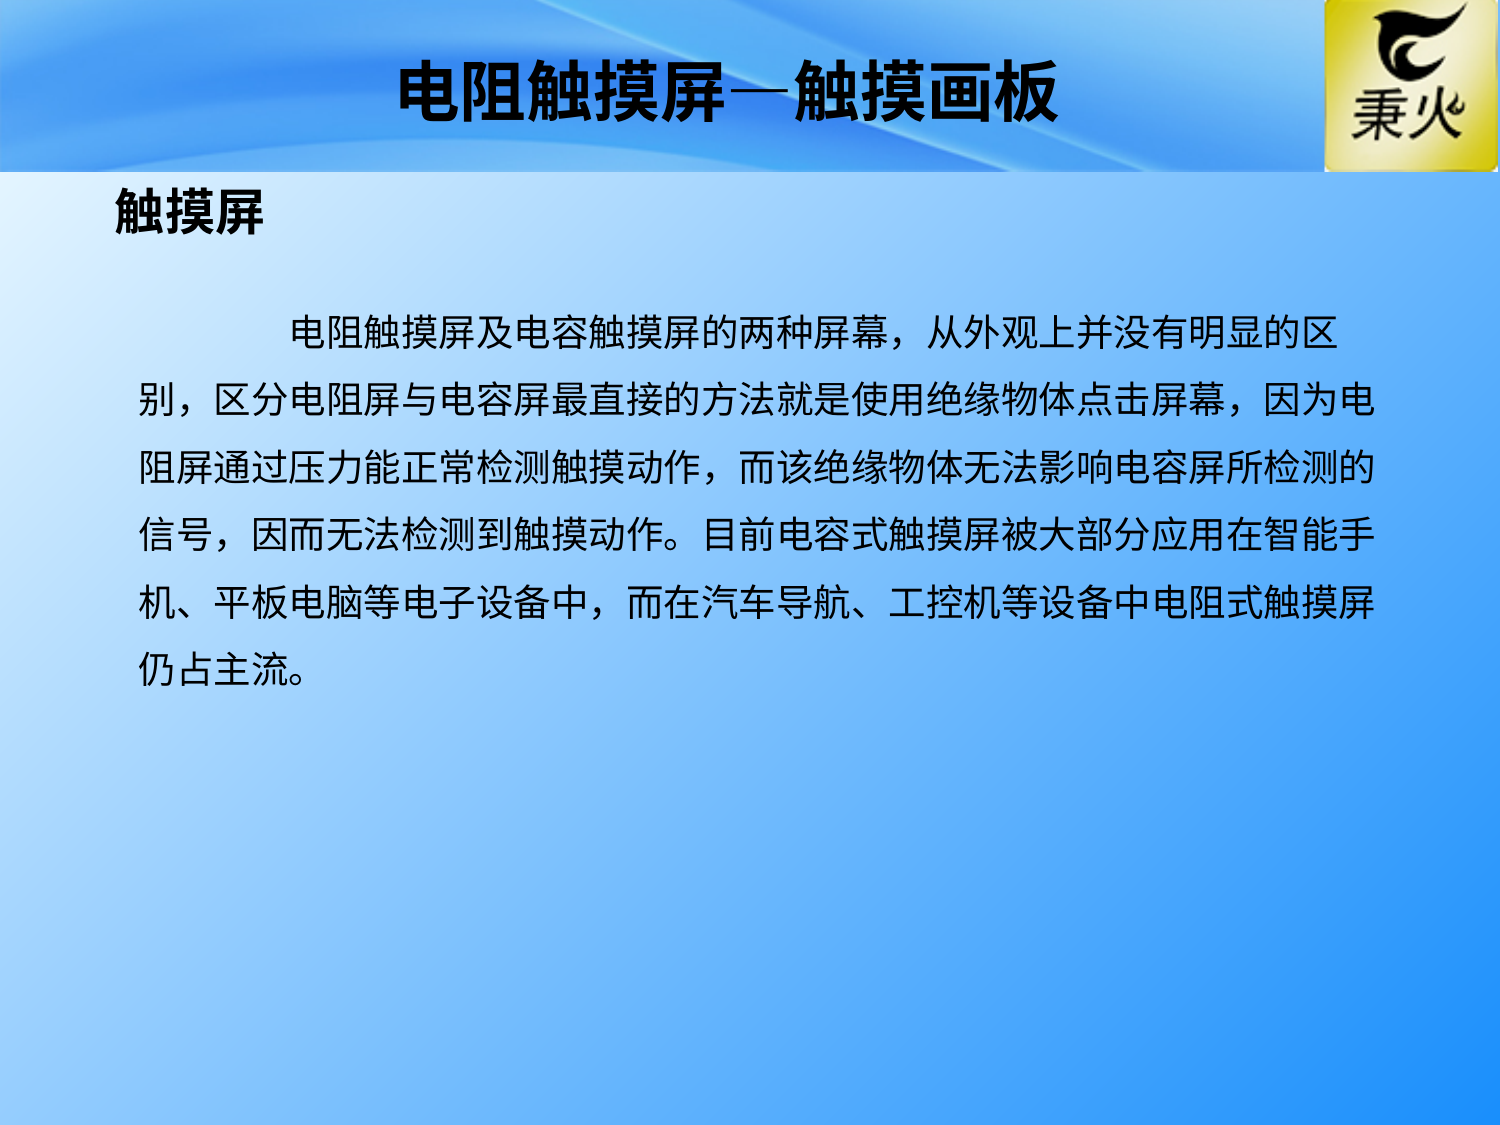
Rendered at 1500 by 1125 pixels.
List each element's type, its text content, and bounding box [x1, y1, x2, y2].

picture [0, 0, 1498, 172]
text_box 电阻触摸屏及电容触摸屏的两种屏幕，从外观上并没有明显的区别，区分电阻屏与电容屏最直接的方法就是使用绝缘物体点击屏幕，因为电阻屏通过压力能正常检测触摸动作，而该绝缘物体无法影响电容屏所检测的信号，因而无法检测到触摸动作。目前电容式触摸屏被大部分应用在智能手机、平板电脑等电子设备中，而在汽车导航、工控机等设备中电阻式触摸屏仍占主流。 [123, 278, 1412, 699]
text_box 触摸屏 [100, 180, 1359, 248]
